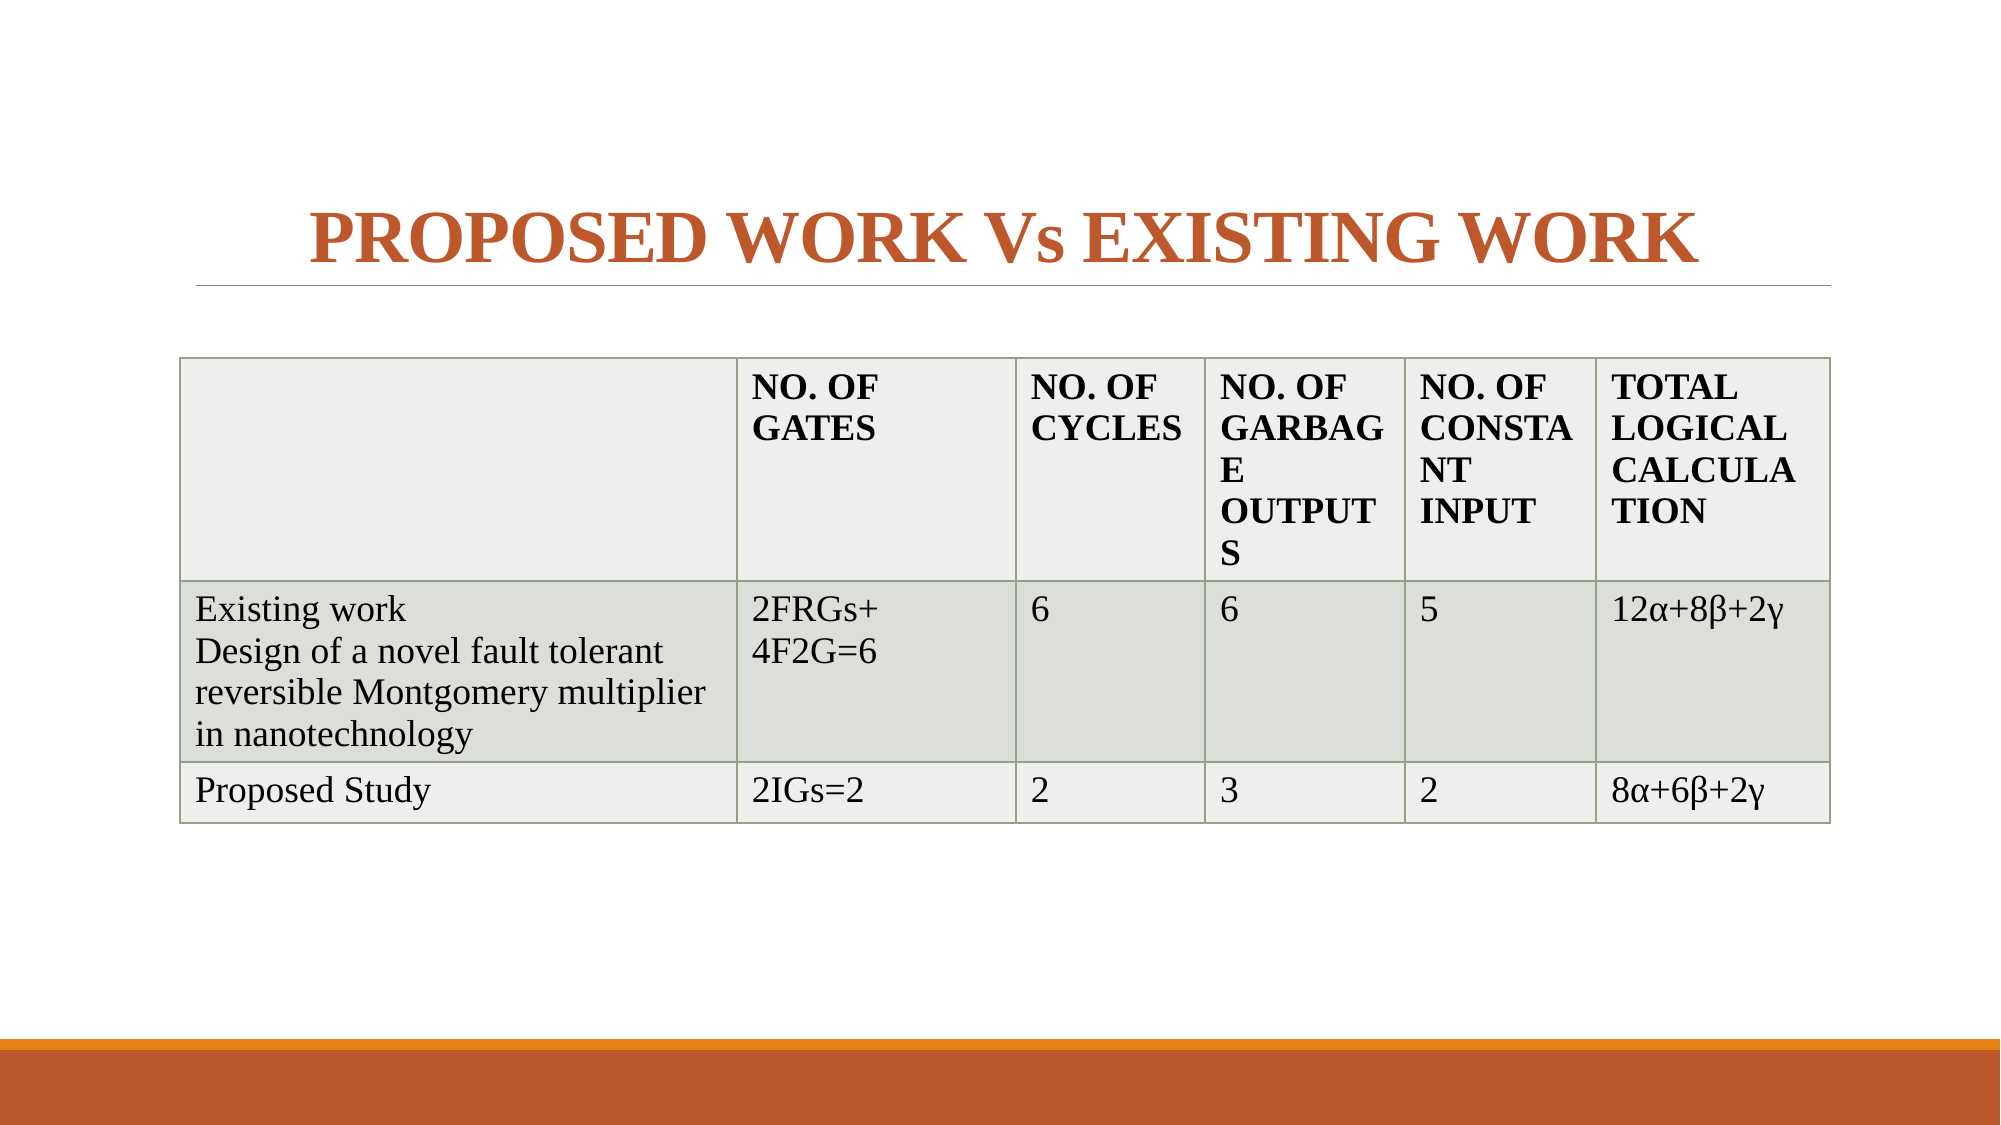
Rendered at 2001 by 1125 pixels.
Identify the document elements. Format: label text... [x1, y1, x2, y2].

table_header NO. OF CYCLES [1017, 359, 1204, 580]
table_cell Proposed Study [181, 763, 736, 822]
table_cell 6 [1017, 582, 1204, 761]
table_cell 2IGs=2 [738, 763, 1015, 822]
title PROPOSED WORK Vs EXISTING WORK [180, 47, 1830, 285]
table_cell 2FRGs+ 4F2G=6 [738, 582, 1015, 761]
table_header TOTAL LOGICAL CALCULATION [1597, 359, 1829, 580]
table_header NO. OF CONSTANT INPUT [1406, 359, 1595, 580]
table_cell 2 [1017, 763, 1204, 822]
table_cell 2 [1406, 763, 1595, 822]
table_cell Existing work Design of a novel fault tolerant reversible Montgomery multiplier in nanotechnology [181, 582, 736, 761]
table_header NO. OF GARBAGE OUTPUTS [1206, 359, 1404, 580]
table_header NO. OF GATES [738, 359, 1015, 580]
table_header [181, 359, 736, 580]
table_cell 5 [1406, 582, 1595, 761]
table_cell 12α+8β+2γ [1597, 582, 1829, 761]
table_cell 6 [1206, 582, 1404, 761]
table_cell 8α+6β+2γ [1597, 763, 1829, 822]
table_cell 3 [1206, 763, 1404, 822]
